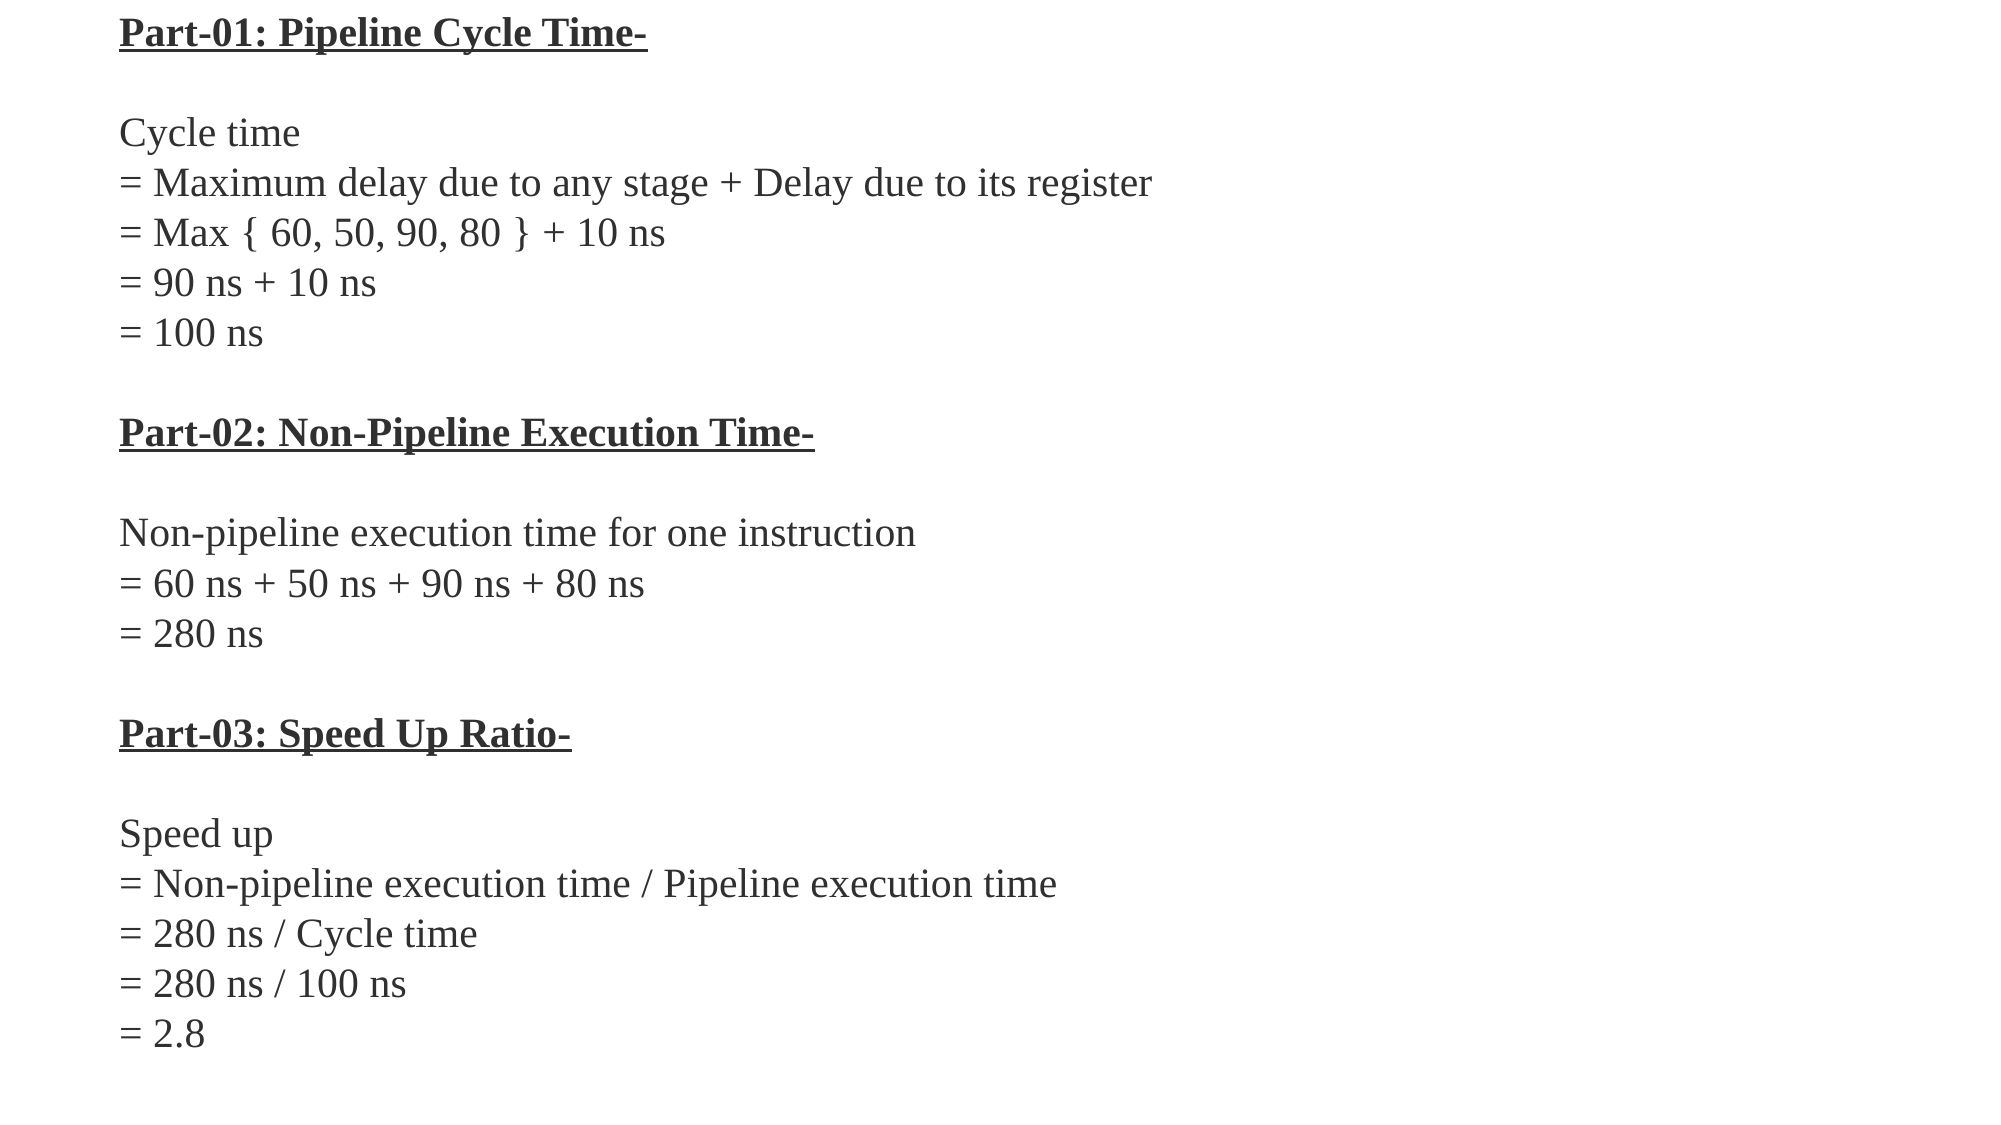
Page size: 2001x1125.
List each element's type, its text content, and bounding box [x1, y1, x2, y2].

list Part-01: Pipeline Cycle Time- Cycle time = Maximum delay due to any stage + Delay due to its register = Max { 60, 50, 90, 80 } + 10 ns = 90 ns + 10 ns = 100 ns Part-02: Non-Pipeline Execution Time- Non-pipeline execution time for one instruction = 60 ns + 50 ns + 90 ns + 80 ns = 280 ns Part-03: Speed Up Ratio- Speed up = Non-pipeline execution time / Pipeline execution time = 280 ns / Cycle time = 280 ns / 100 ns = 2.8 [119, 5, 1870, 1083]
